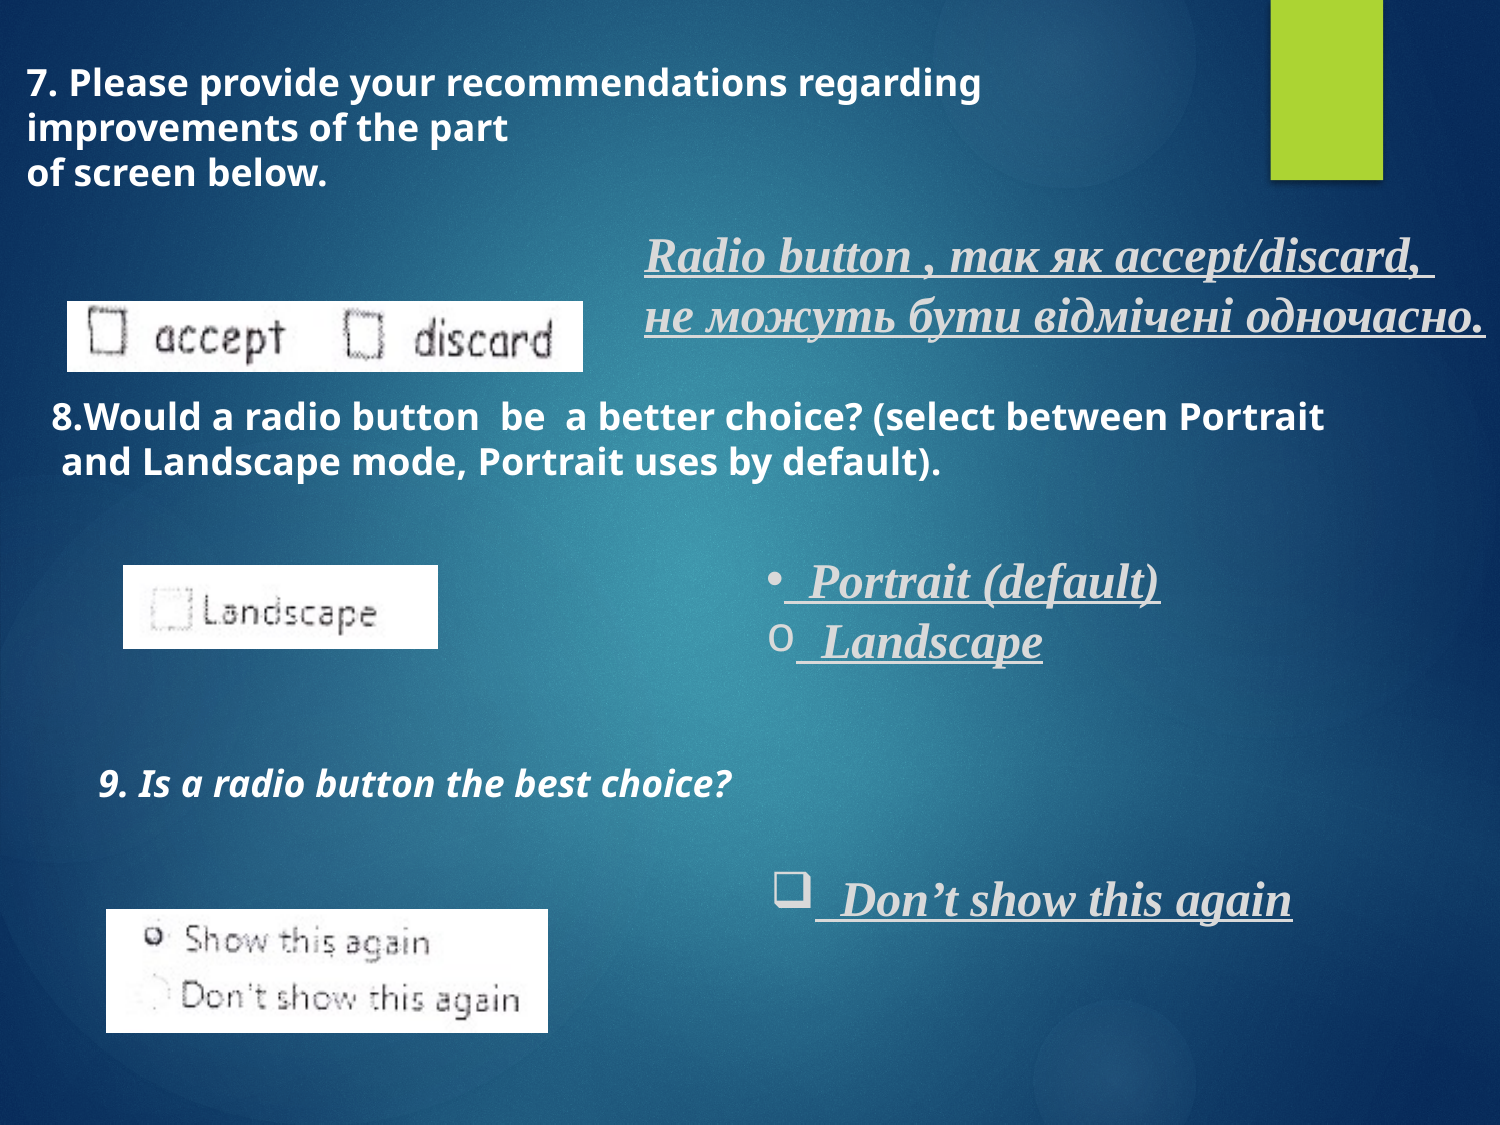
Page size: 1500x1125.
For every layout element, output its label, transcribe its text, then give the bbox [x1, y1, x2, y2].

text_box Don’t show this again [755, 858, 1308, 979]
text_box Portrait (default) Landscape [751, 540, 1176, 721]
text_box 8.Would a radio button be a better choice? (select between Portrait and Landscape mode, Portrait uses by default). [36, 385, 1342, 536]
text_box Radio button , так як accept/discard, не можуть бути відмічені одночасно. [629, 215, 1500, 395]
text_box 9. Is a radio button the best choice? [83, 752, 747, 858]
picture [66, 300, 584, 372]
text_box 7. Please provide your recommendations regarding improvements of the part of screen below. [11, 51, 1008, 247]
picture [106, 909, 548, 1033]
picture [123, 565, 438, 649]
